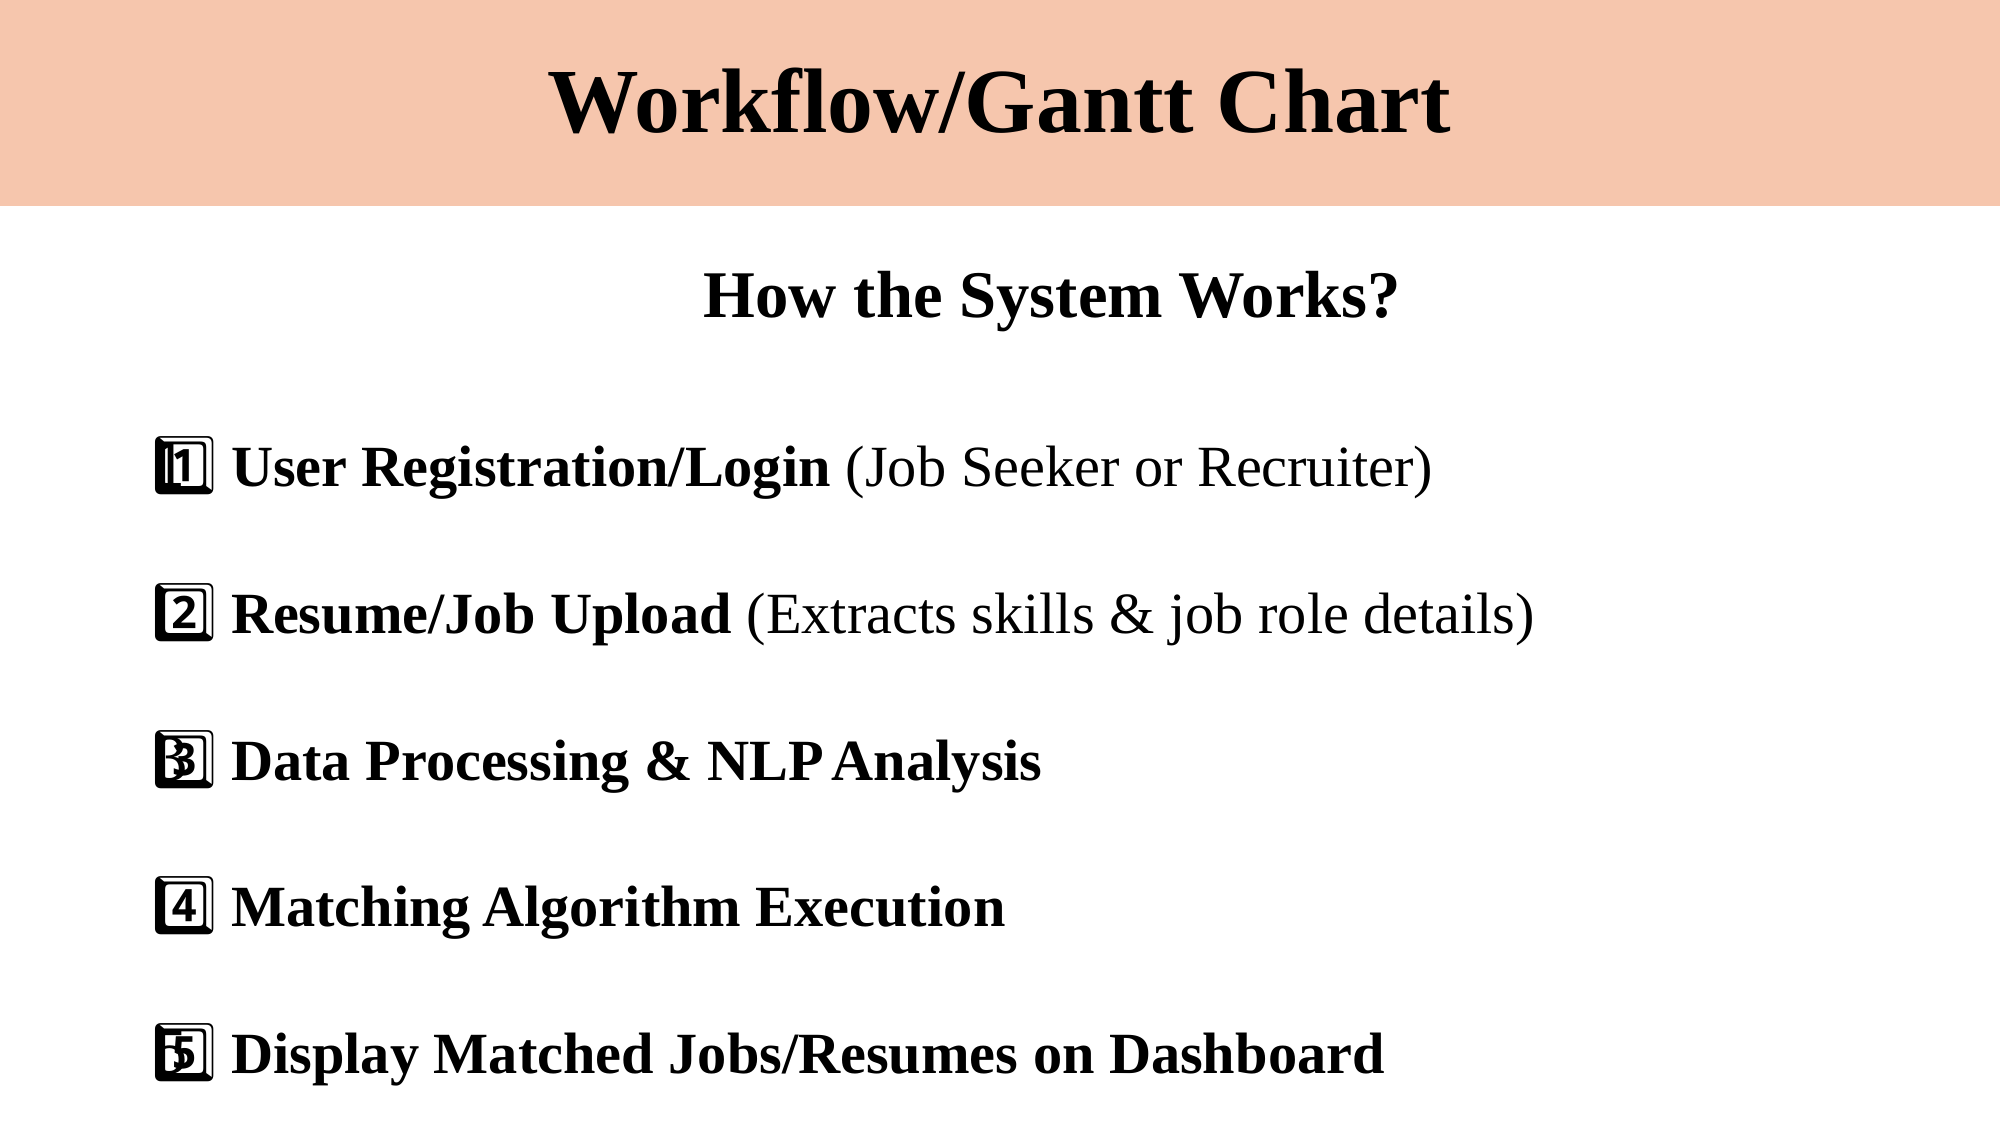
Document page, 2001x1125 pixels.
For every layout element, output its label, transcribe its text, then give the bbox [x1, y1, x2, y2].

list How the System Works? 1️⃣ User Registration/Login (Job Seeker or Recruiter) 2️⃣ Resume/Job Upload (Extracts skills & job role details) 3️⃣ Data Processing & NLP Analysis 4️⃣ Matching Algorithm Execution 5️⃣ Display Matched Jobs/Resumes on Dashboard [137, 252, 1863, 1100]
title Workflow/Gantt Chart [0, 0, 2000, 206]
